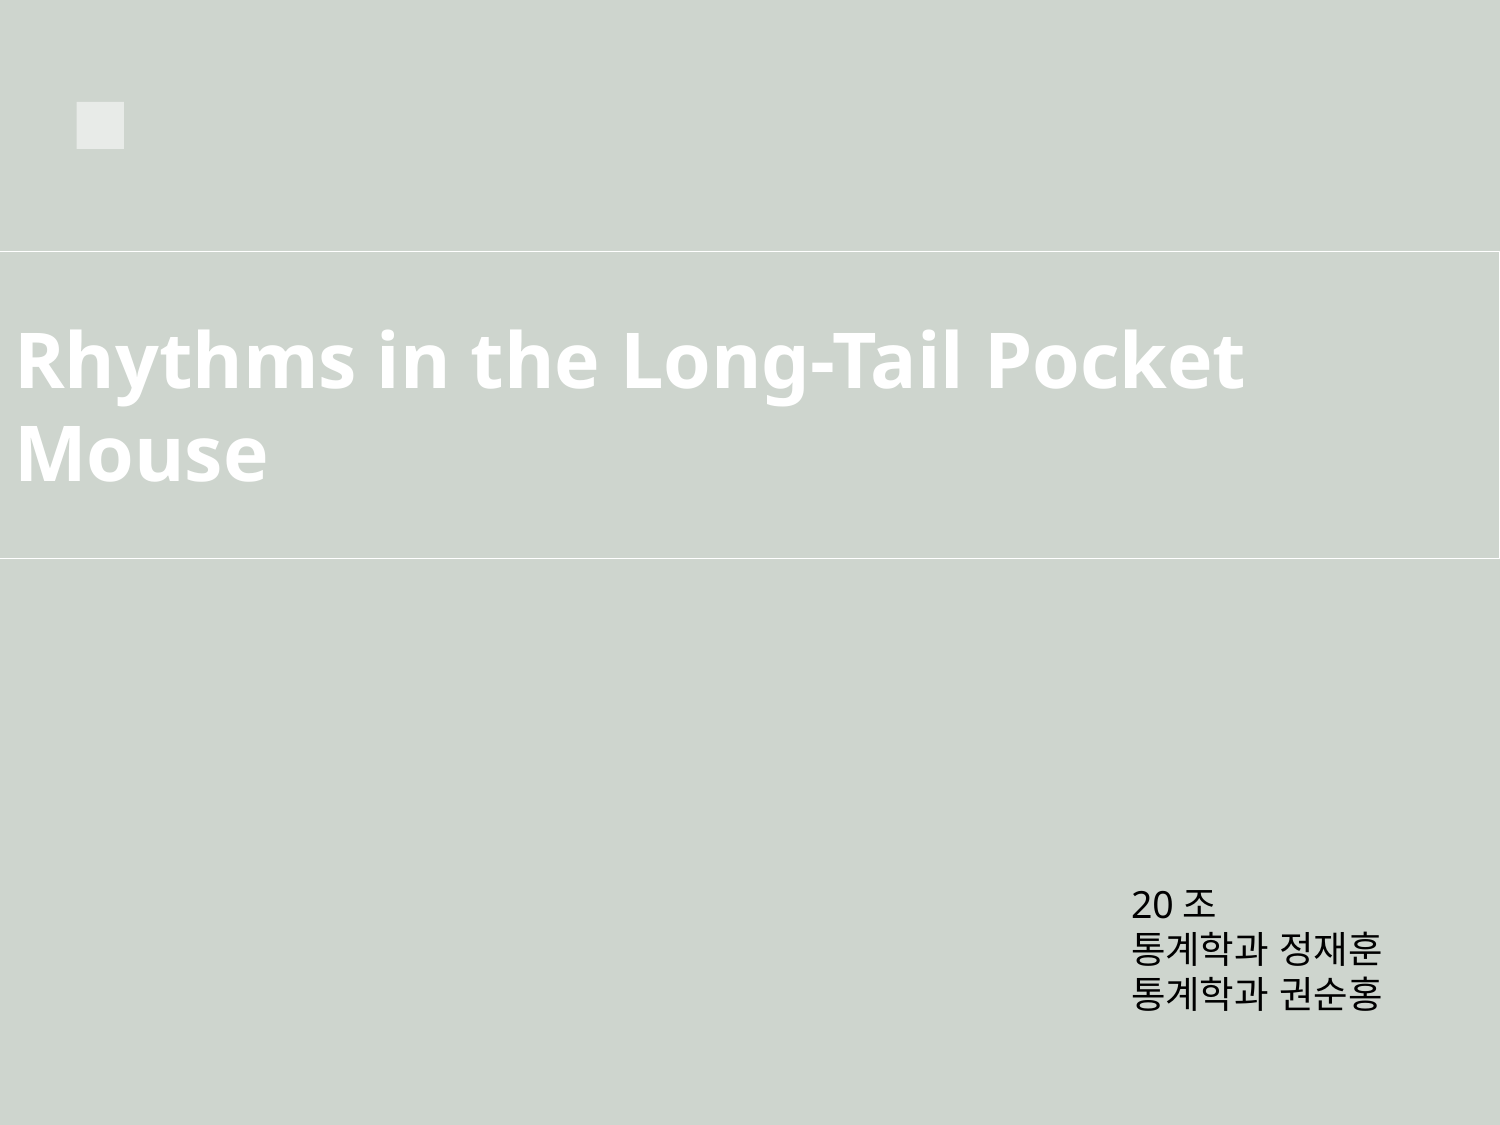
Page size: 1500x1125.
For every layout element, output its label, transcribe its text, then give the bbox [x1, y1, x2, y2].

text_box Rhythms in the Long-Tail Pocket Mouse [0, 249, 1500, 560]
text_box [75, 100, 126, 151]
text_box [0, 560, 1500, 1125]
text_box [0, 0, 1500, 249]
text_box 20조 통계학과 정재훈 통계학과 권순홍 [1116, 874, 1500, 1024]
